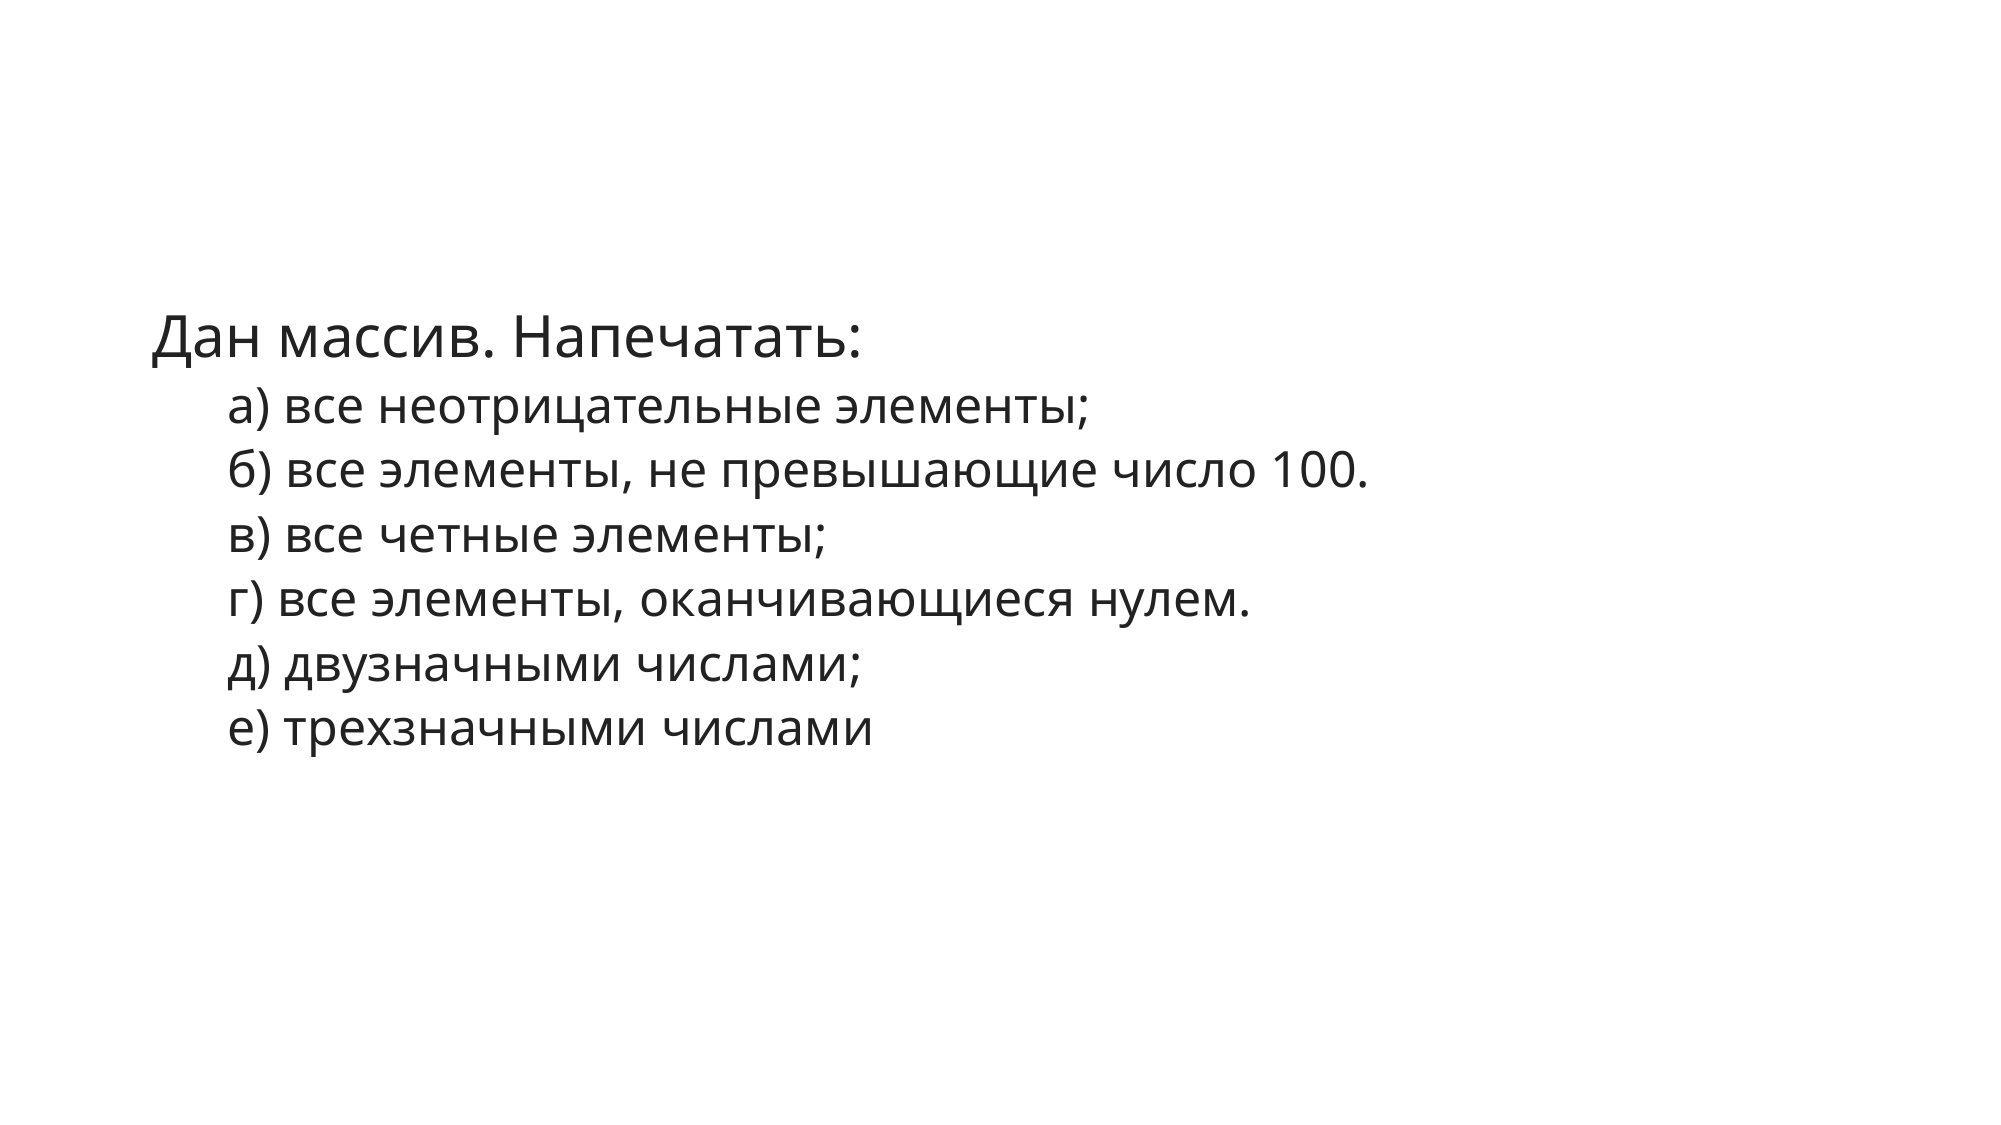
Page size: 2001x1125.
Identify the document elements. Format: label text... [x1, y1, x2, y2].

list Дан массив. Напечатать: а) все неотрицательные элементы; б) все элементы, не превышающие число 100. в) все четные элементы; г) все элементы, оканчивающиеся нулем. д) двузначными числами; е) трехзначными числами [137, 299, 1863, 1014]
